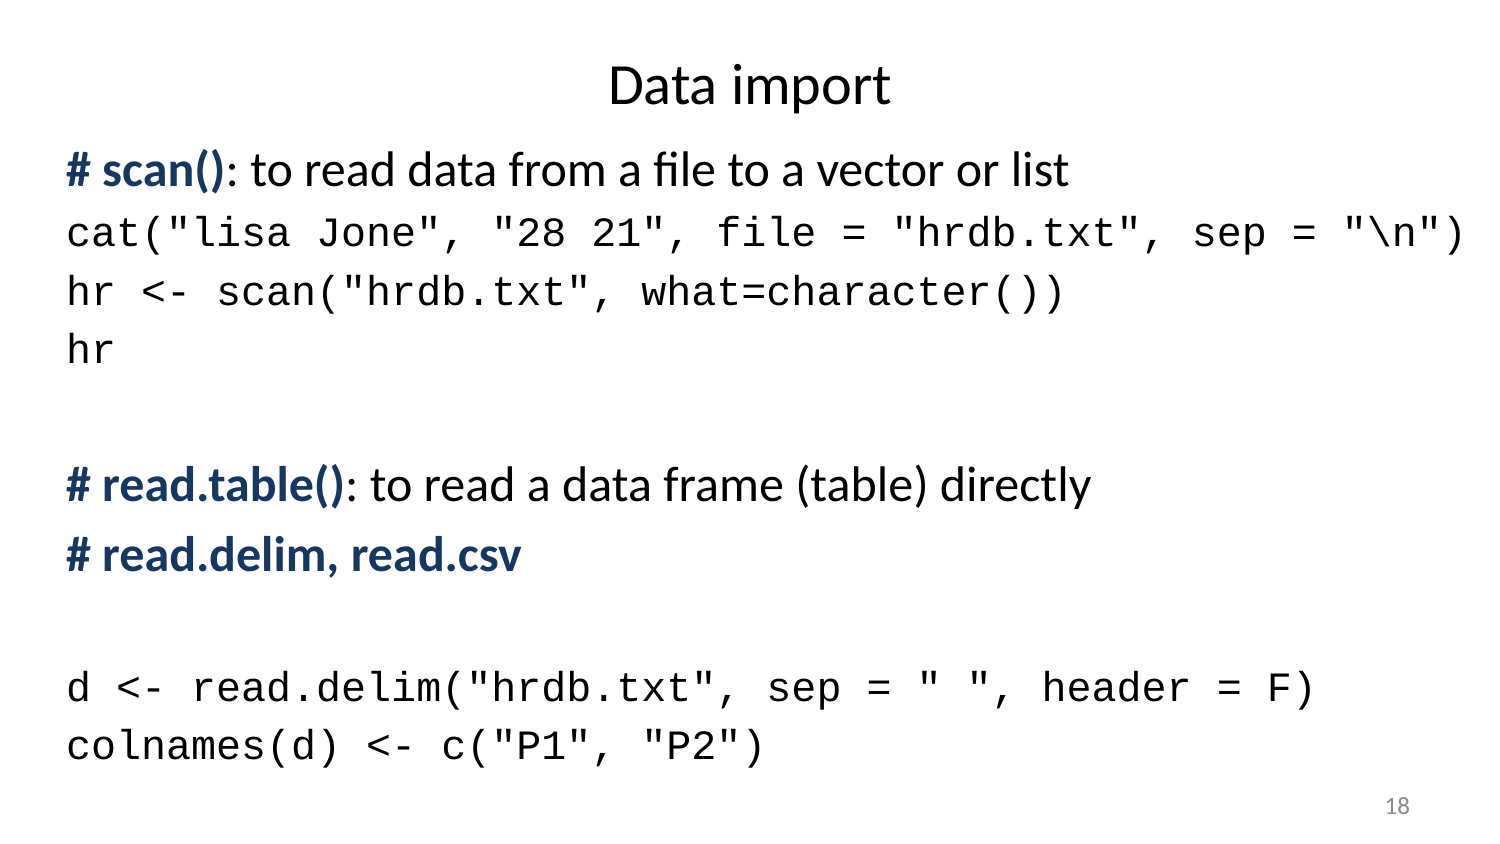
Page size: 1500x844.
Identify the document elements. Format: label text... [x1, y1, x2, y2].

slide_number 18 [1074, 782, 1425, 827]
title Data import [75, 33, 1425, 128]
list # scan(): to read data from a file to a vector or list cat("lisa Jone", "28 21", file = "hrdb.txt", sep = "\n") hr <- scan("hrdb.txt", what=character()) hr # read.table(): to read a data frame (table) directly # read.delim, read.csv d <- read.delim("hrdb.txt", sep = " ", header = F) colnames(d) <- c("P1", "P2") [51, 128, 1491, 829]
